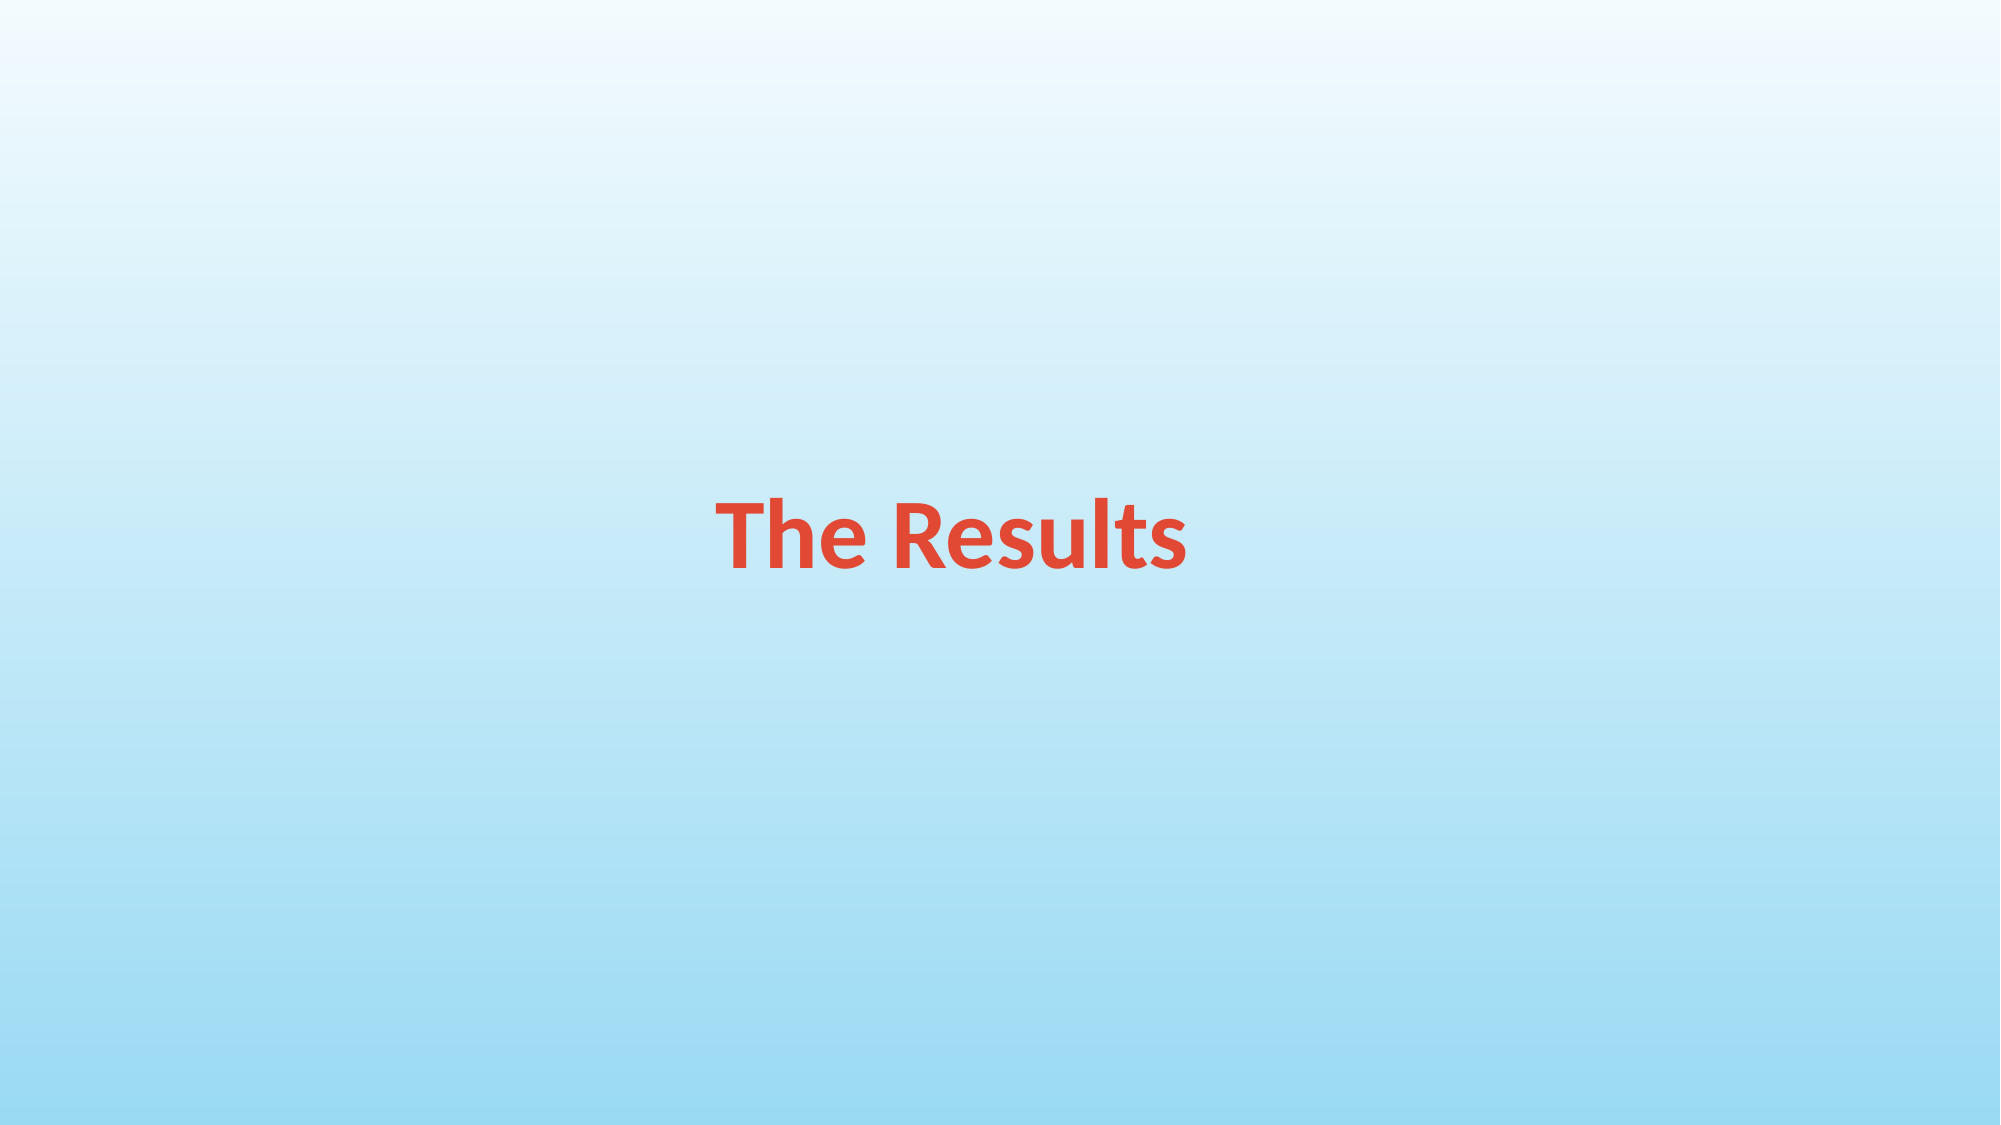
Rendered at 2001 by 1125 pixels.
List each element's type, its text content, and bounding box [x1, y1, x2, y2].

text_box The Results [675, 460, 1229, 596]
